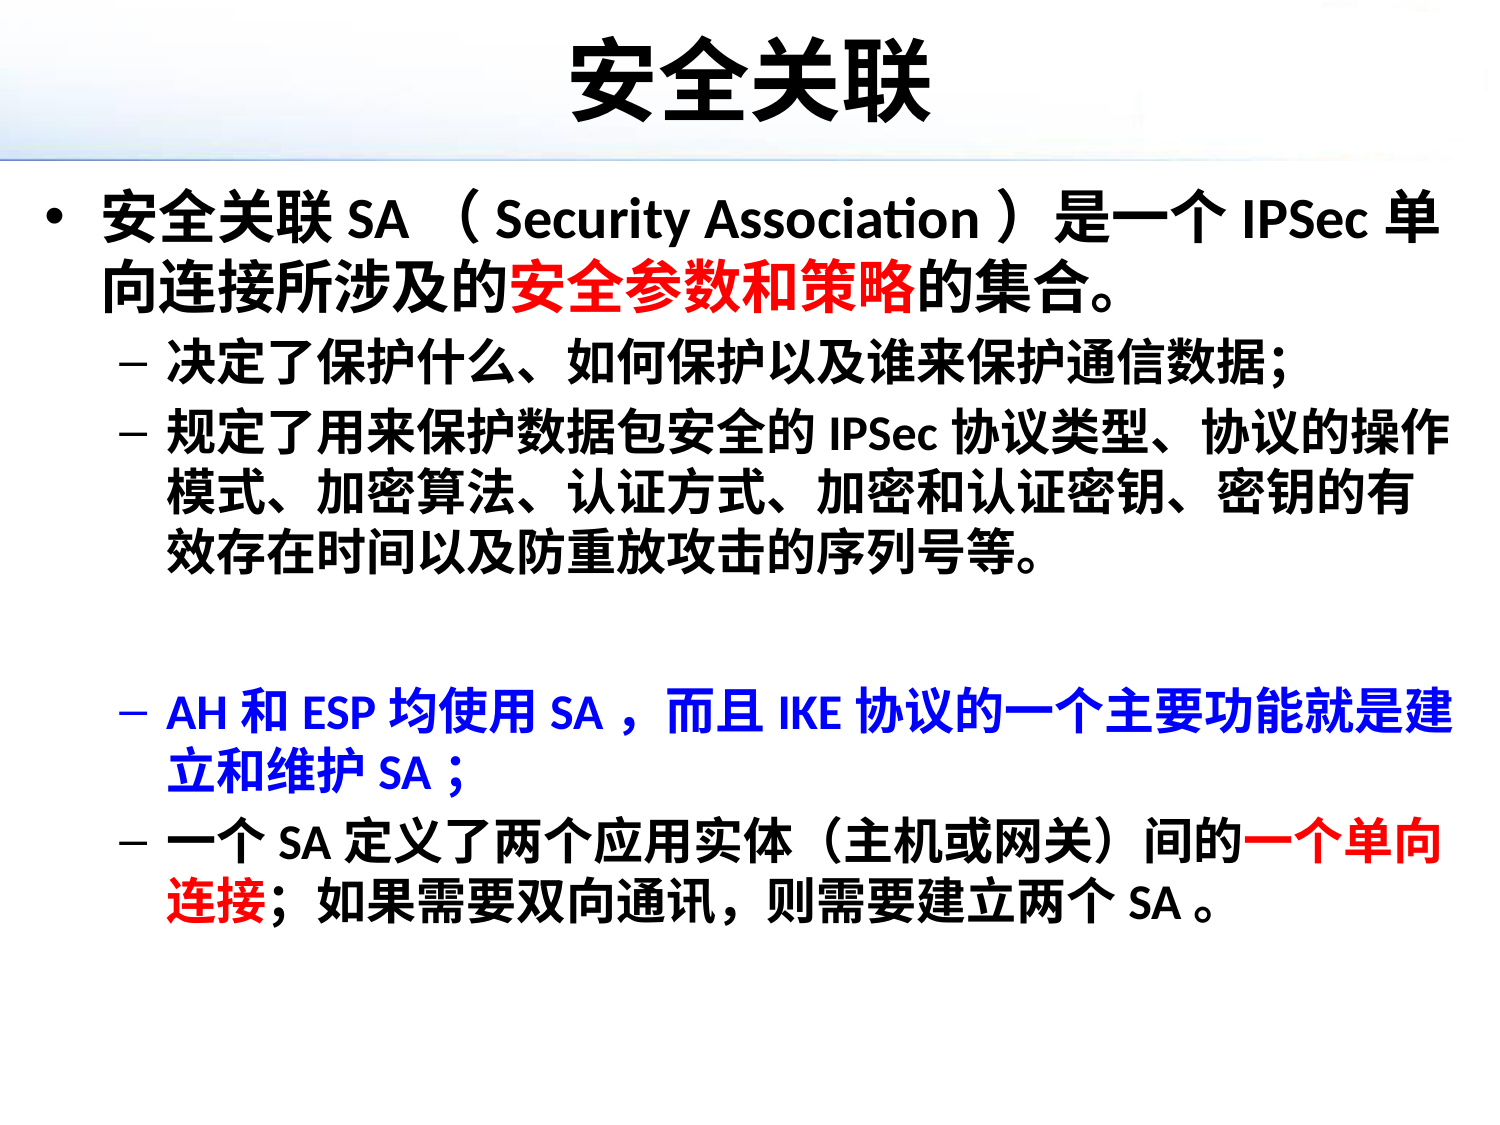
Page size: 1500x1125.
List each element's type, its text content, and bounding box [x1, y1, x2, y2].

picture [0, 0, 1500, 161]
title 安全关联 [29, 7, 1471, 149]
list 安全关联SA（Security Association）是一个IPSec单向连接所涉及的安全参数和策略的集合。 决定了保护什么、如何保护以及谁来保护通信数据； 规定了用来保护数据包安全的IPSec协议类型、协议的操作模式、加密算法、认证方式、加密和认证密钥、密钥的有效存在时间以及防重放攻击的序列号等。 AH和ESP均使用SA，而且IKE协议的一个主要功能就是建立和维护SA； 一个SA定义了两个应用实体（主机或网关）间的一个单向连接；如果需要双向通讯，则需要建立两个SA。 [29, 172, 1471, 1083]
